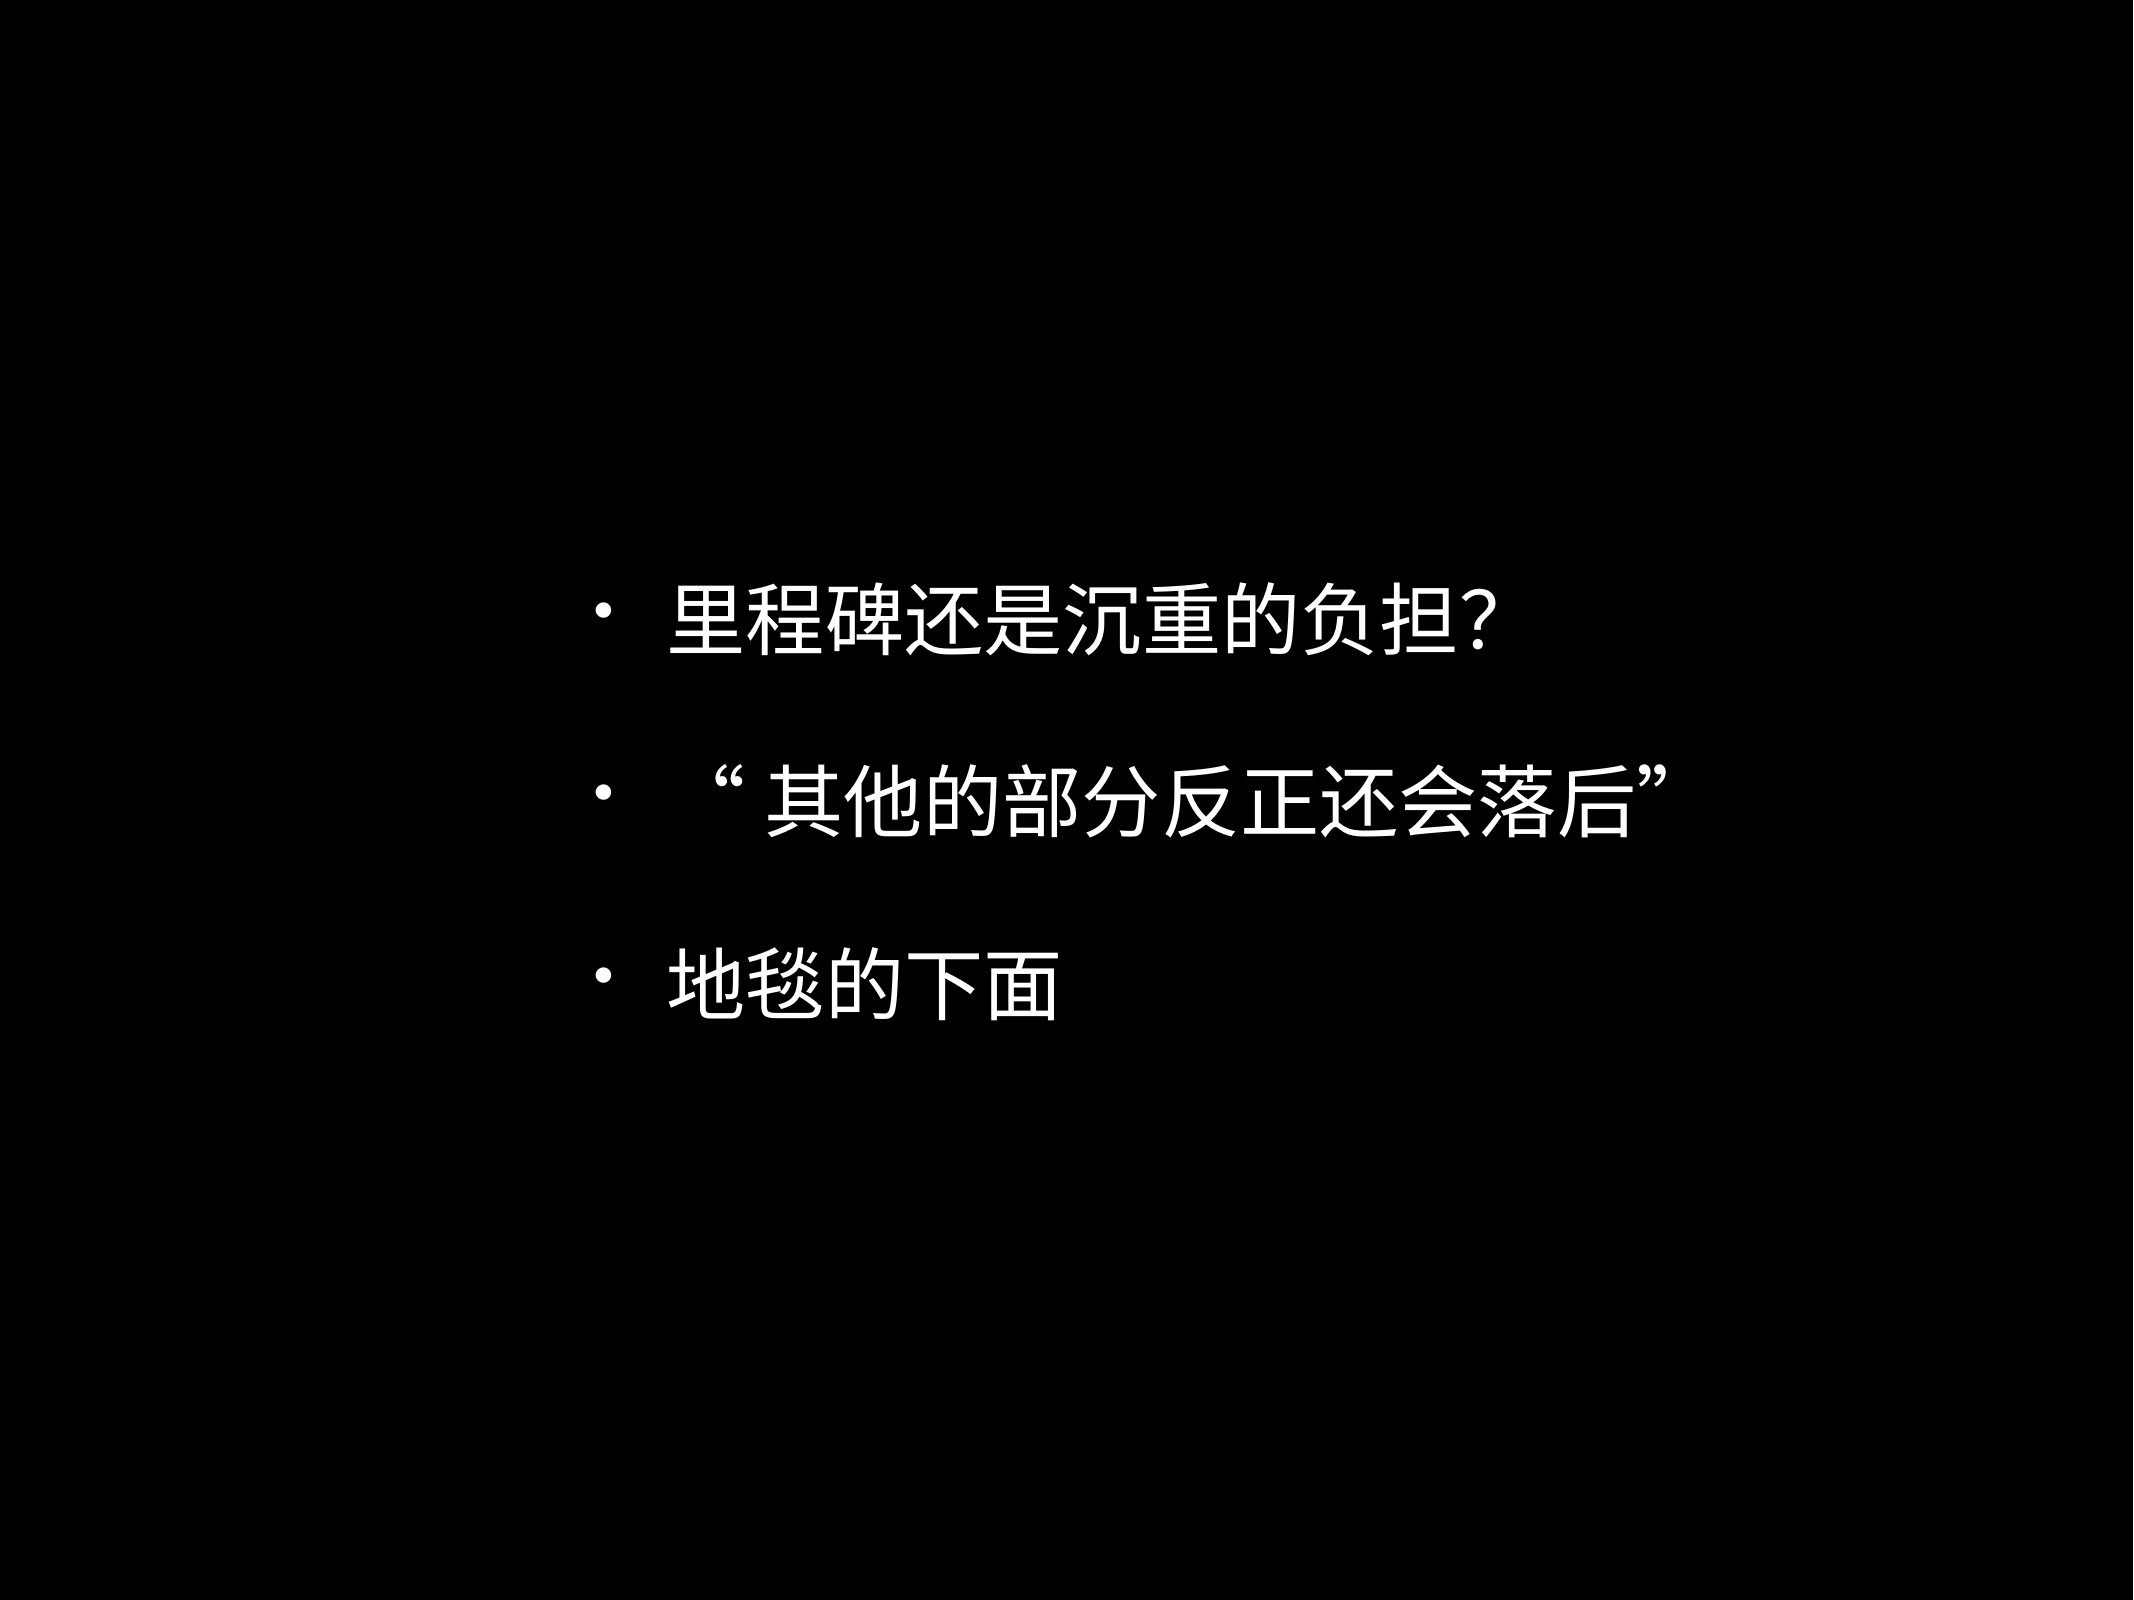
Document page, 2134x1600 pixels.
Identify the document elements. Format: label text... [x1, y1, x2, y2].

list 里程碑还是沉重的负担？ “其他的部分反正还会落后” 地毯的下面 [155, 207, 1978, 1393]
